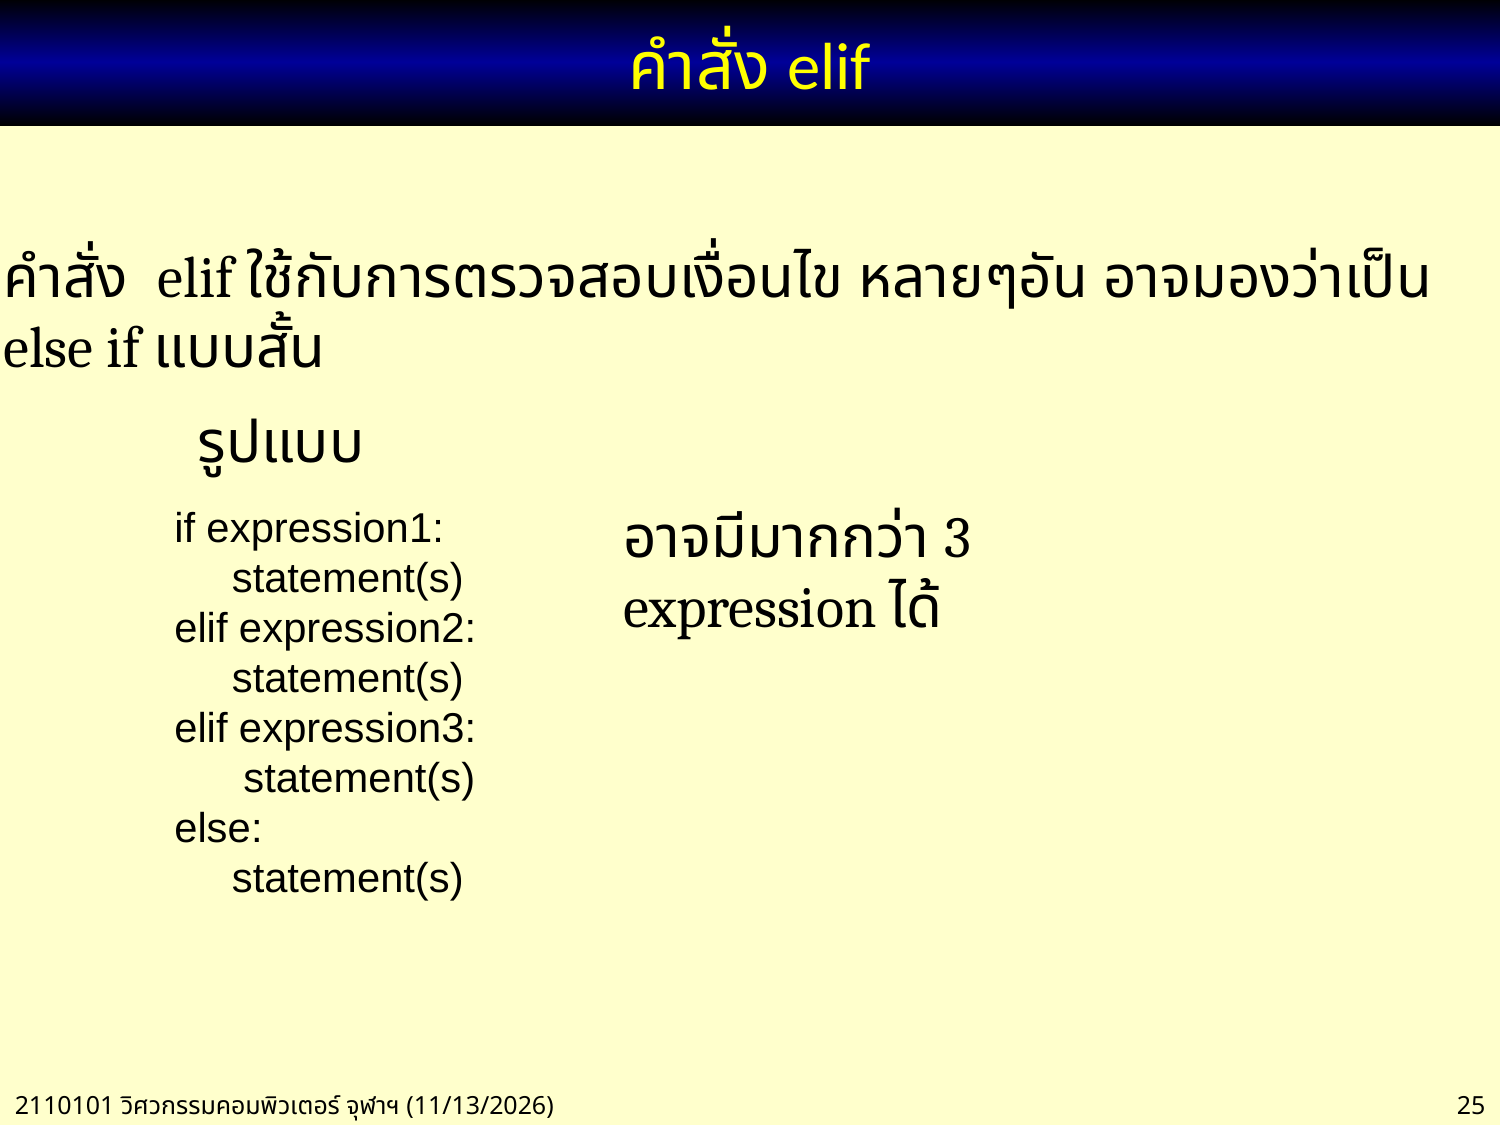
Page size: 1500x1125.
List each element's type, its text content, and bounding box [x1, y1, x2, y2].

text_box คำสั่ง elif ใช้กับการตรวจสอบเงื่อนไข หลายๆอัน อาจมองว่าเป็น else if แบบสั้น [0, 231, 1463, 387]
text_box อาจมีมากกว่า 3 expression ได้ [608, 491, 1235, 647]
text_box if expression1: statement(s) elif expression2: statement(s) elif expression3: statement(s) else: statement(s) [159, 493, 945, 909]
text_box รูปแบบ [182, 397, 380, 482]
title คำสั่ง elif [0, 0, 1500, 126]
